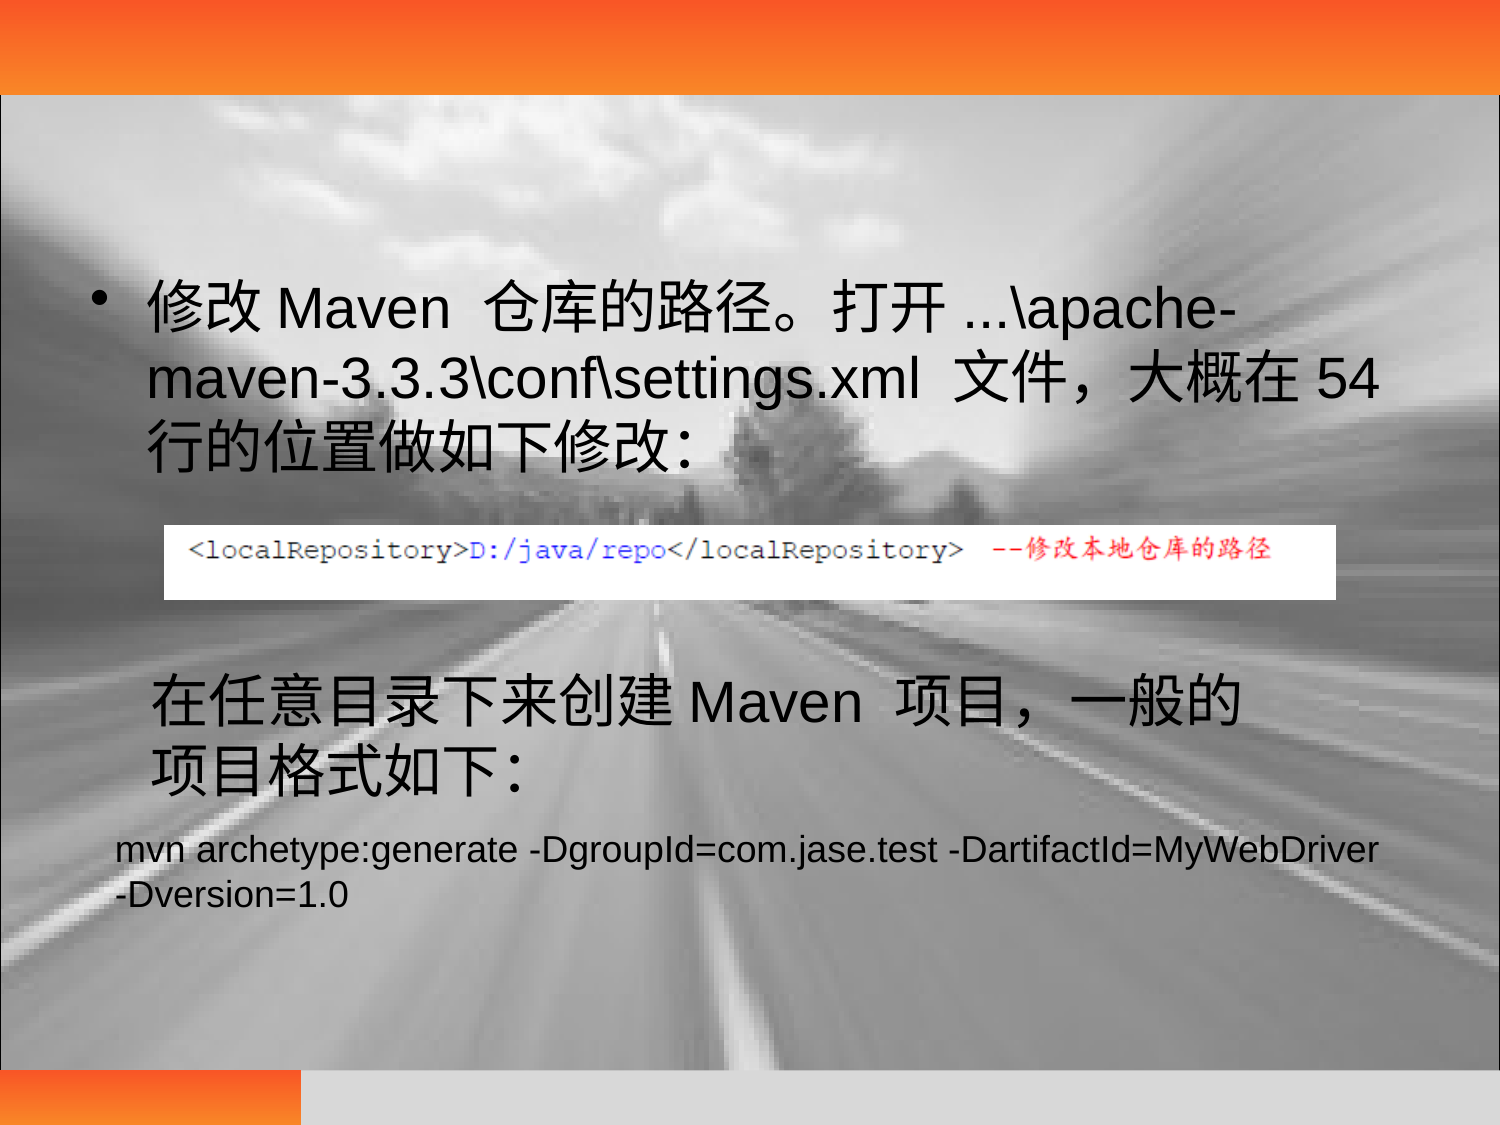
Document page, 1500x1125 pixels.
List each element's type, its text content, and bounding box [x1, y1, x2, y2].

picture [163, 525, 1337, 600]
list 修改Maven 仓库的路径。打开...\apache-maven-3.3.3\conf\settings.xml 文件，大概在54行的位置做如下修改： [75, 262, 1400, 1005]
text_box 在任意目录下来创建Maven 项目，一般的项目格式如下： [135, 656, 1306, 812]
text_box mvn archetype:generate -DgroupId=com.jase.test -DartifactId=MyWebDriver -Dversion=1.0 [100, 817, 1437, 923]
